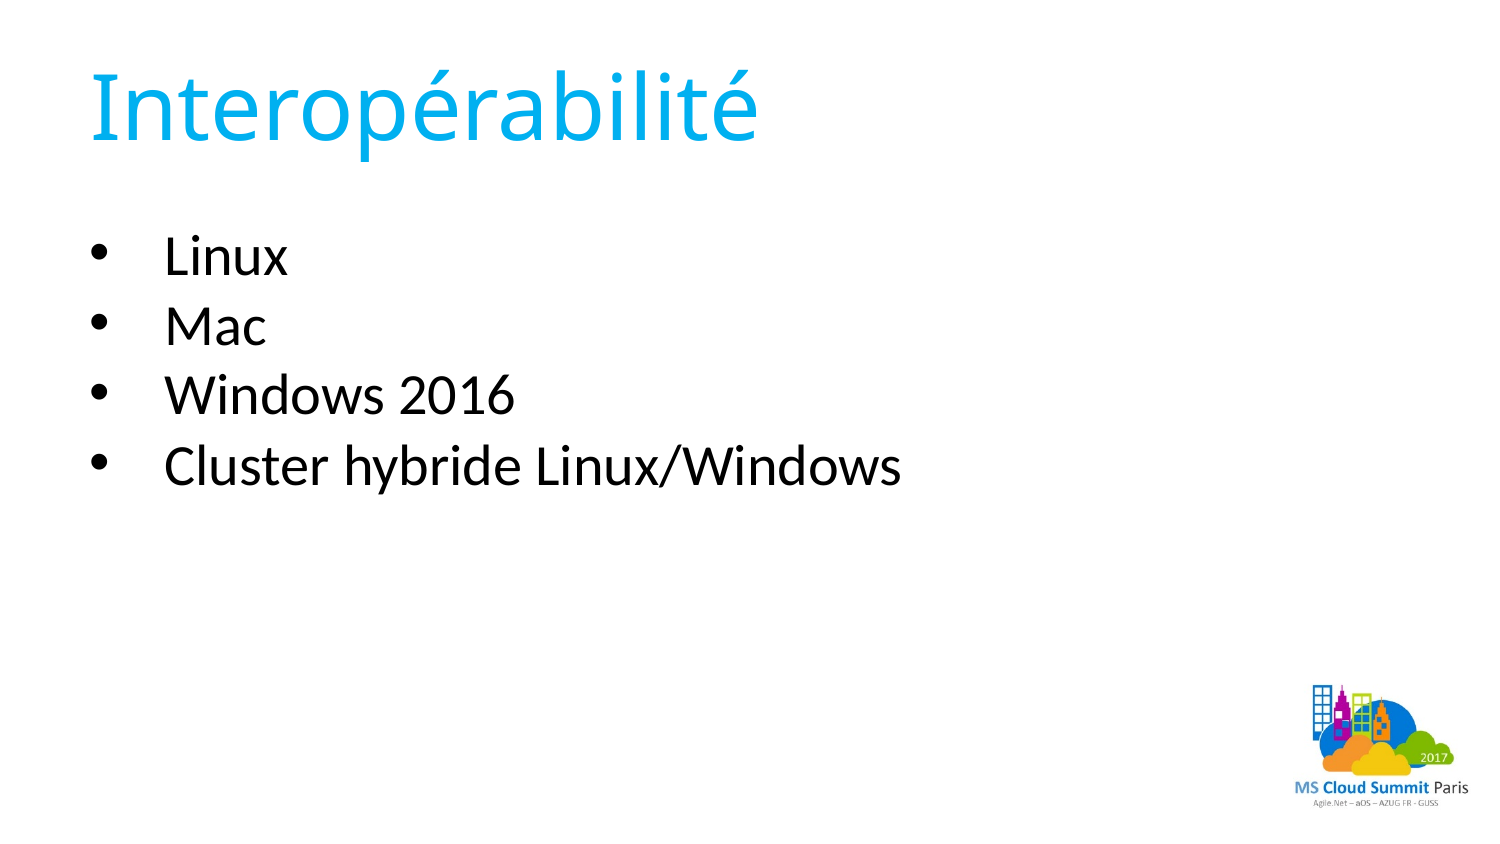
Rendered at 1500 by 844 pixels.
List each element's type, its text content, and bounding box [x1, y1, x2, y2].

text_box Linux Mac Windows 2016 Cluster hybride Linux/Windows [75, 209, 1235, 574]
title Interopérabilité [75, 33, 1294, 175]
picture [1293, 662, 1471, 840]
